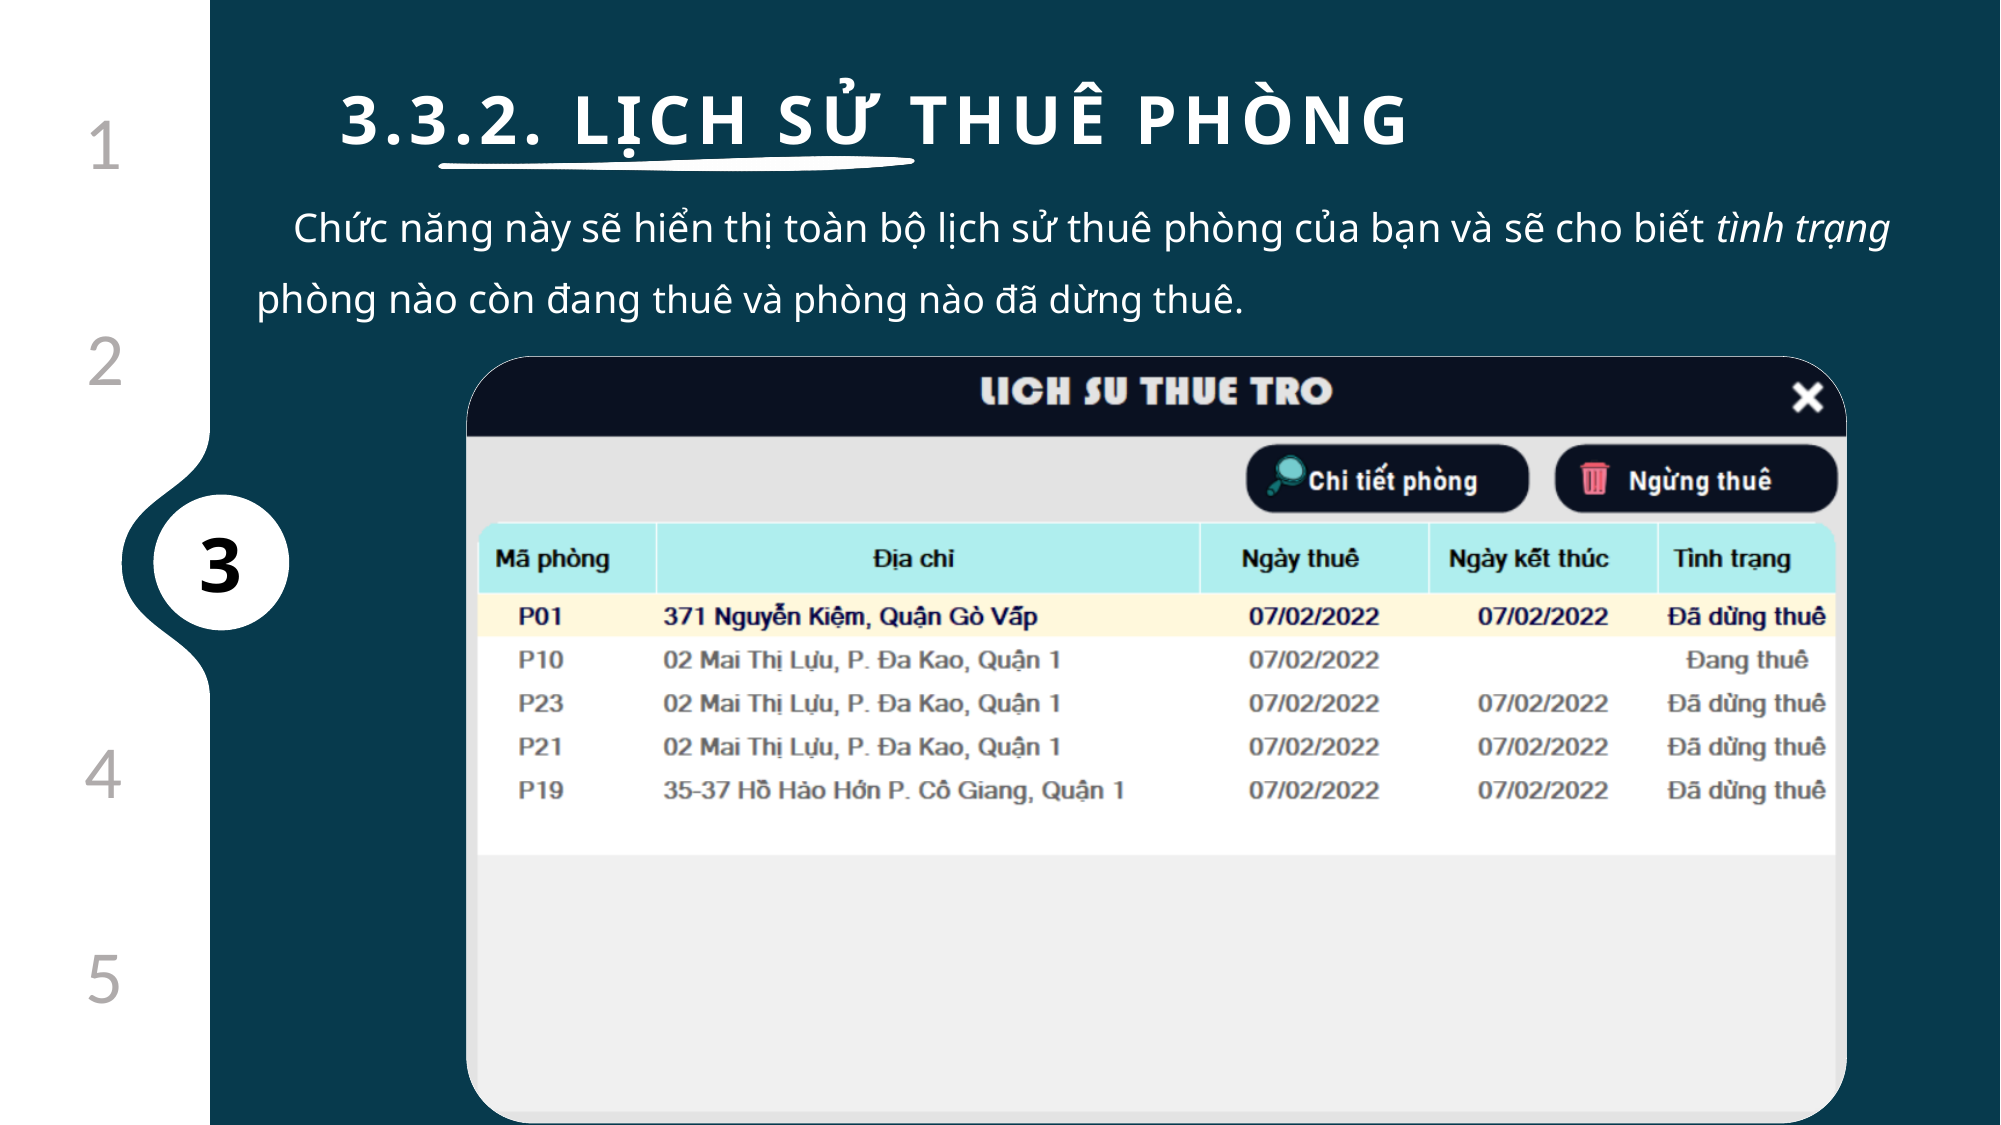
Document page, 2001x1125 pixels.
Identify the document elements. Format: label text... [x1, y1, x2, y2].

text_box Chức năng này sẽ hiển thị toàn bộ lịch sử thuê phòng của bạn và sẽ cho biết tình trạng phòng nào còn đang thuê và phòng nào đã dừng thuê. [241, 171, 1971, 329]
text_box 4 [69, 715, 138, 821]
text_box [0, 0, 211, 1125]
text_box 3 [161, 493, 291, 632]
picture [438, 147, 915, 184]
text_box 2 [71, 303, 140, 409]
text_box 5 [71, 921, 139, 1026]
picture [59, 502, 161, 605]
text_box 3.3.2. LỊCH SỬ THUÊ PHÒNG [325, 70, 1426, 166]
picture [466, 356, 1847, 1124]
text_box 1 [69, 86, 138, 192]
